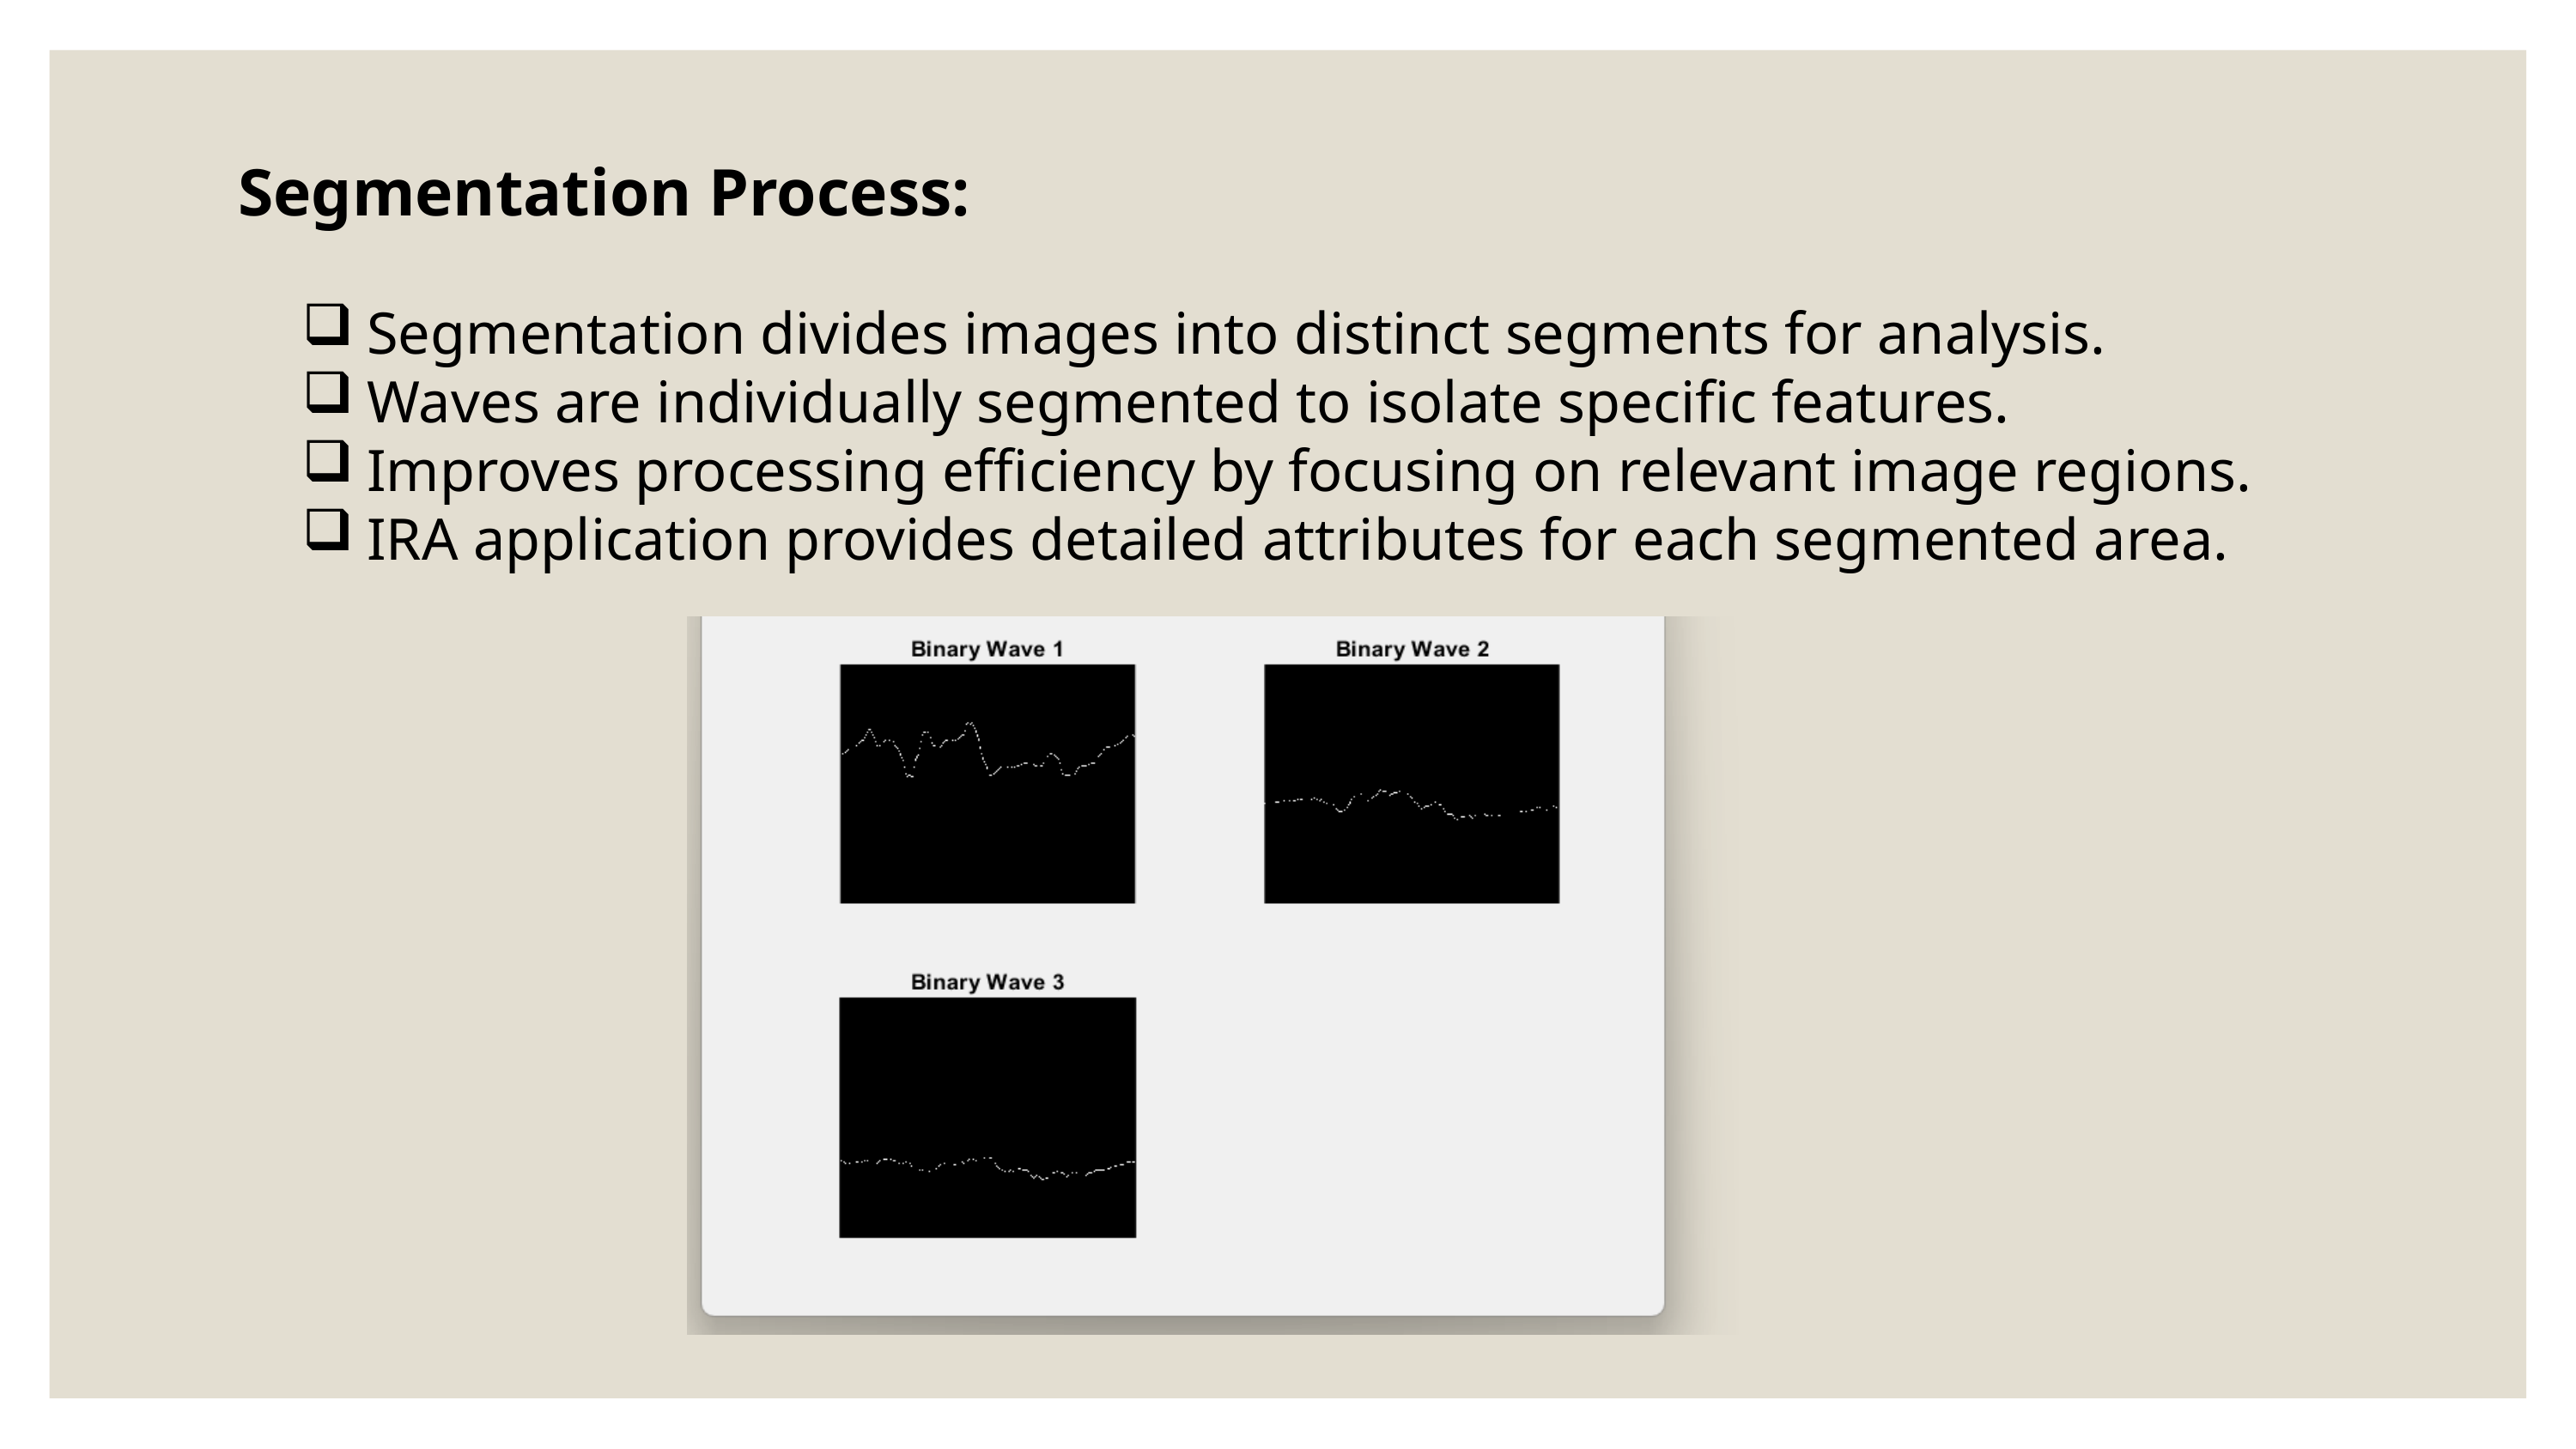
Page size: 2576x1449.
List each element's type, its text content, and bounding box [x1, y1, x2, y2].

picture [686, 616, 1739, 1335]
text_box Segmentation Process: Segmentation divides images into distinct segments for analysis. Waves are individually segmented to isolate specific features. Improves processing efficiency by focusing on relevant image regions. IRA application provides detailed attributes for each segmented area. [225, 144, 2372, 647]
